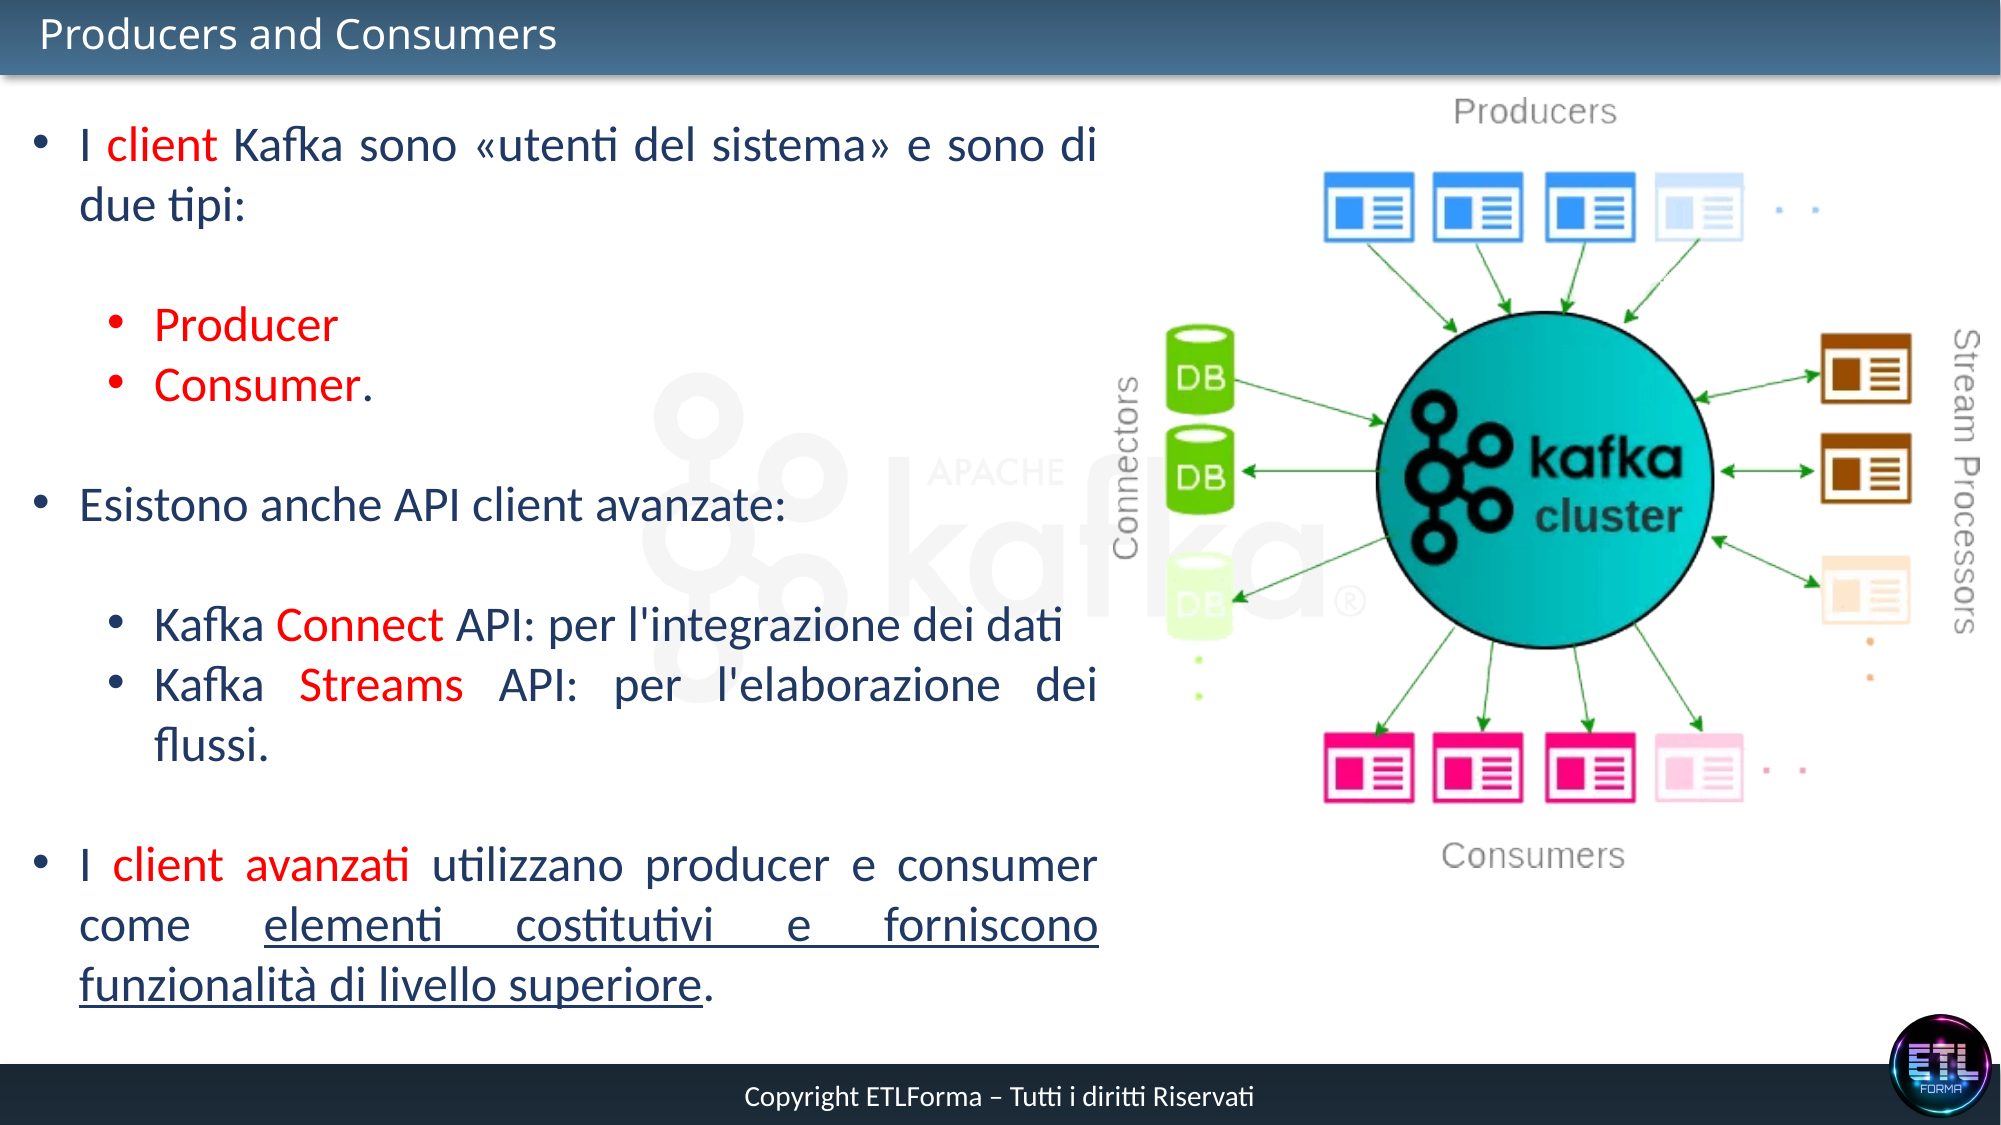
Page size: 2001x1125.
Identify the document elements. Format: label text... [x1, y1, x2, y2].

title Producers and Consumers [24, 10, 1984, 63]
text_box I client Kafka sono «utenti del sistema» e sono di due tipi: Producer Consumer. Esistono anche API client avanzate: Kafka Connect API: per l'integrazione dei dati Kafka Streams API: per l'elaborazione dei flussi. I client avanzati utilizzano producer e consumer come elementi costitutivi e forniscono funzionalità di livello superiore. [17, 104, 1114, 1042]
picture [1889, 1014, 1992, 1118]
picture [1113, 97, 1980, 868]
